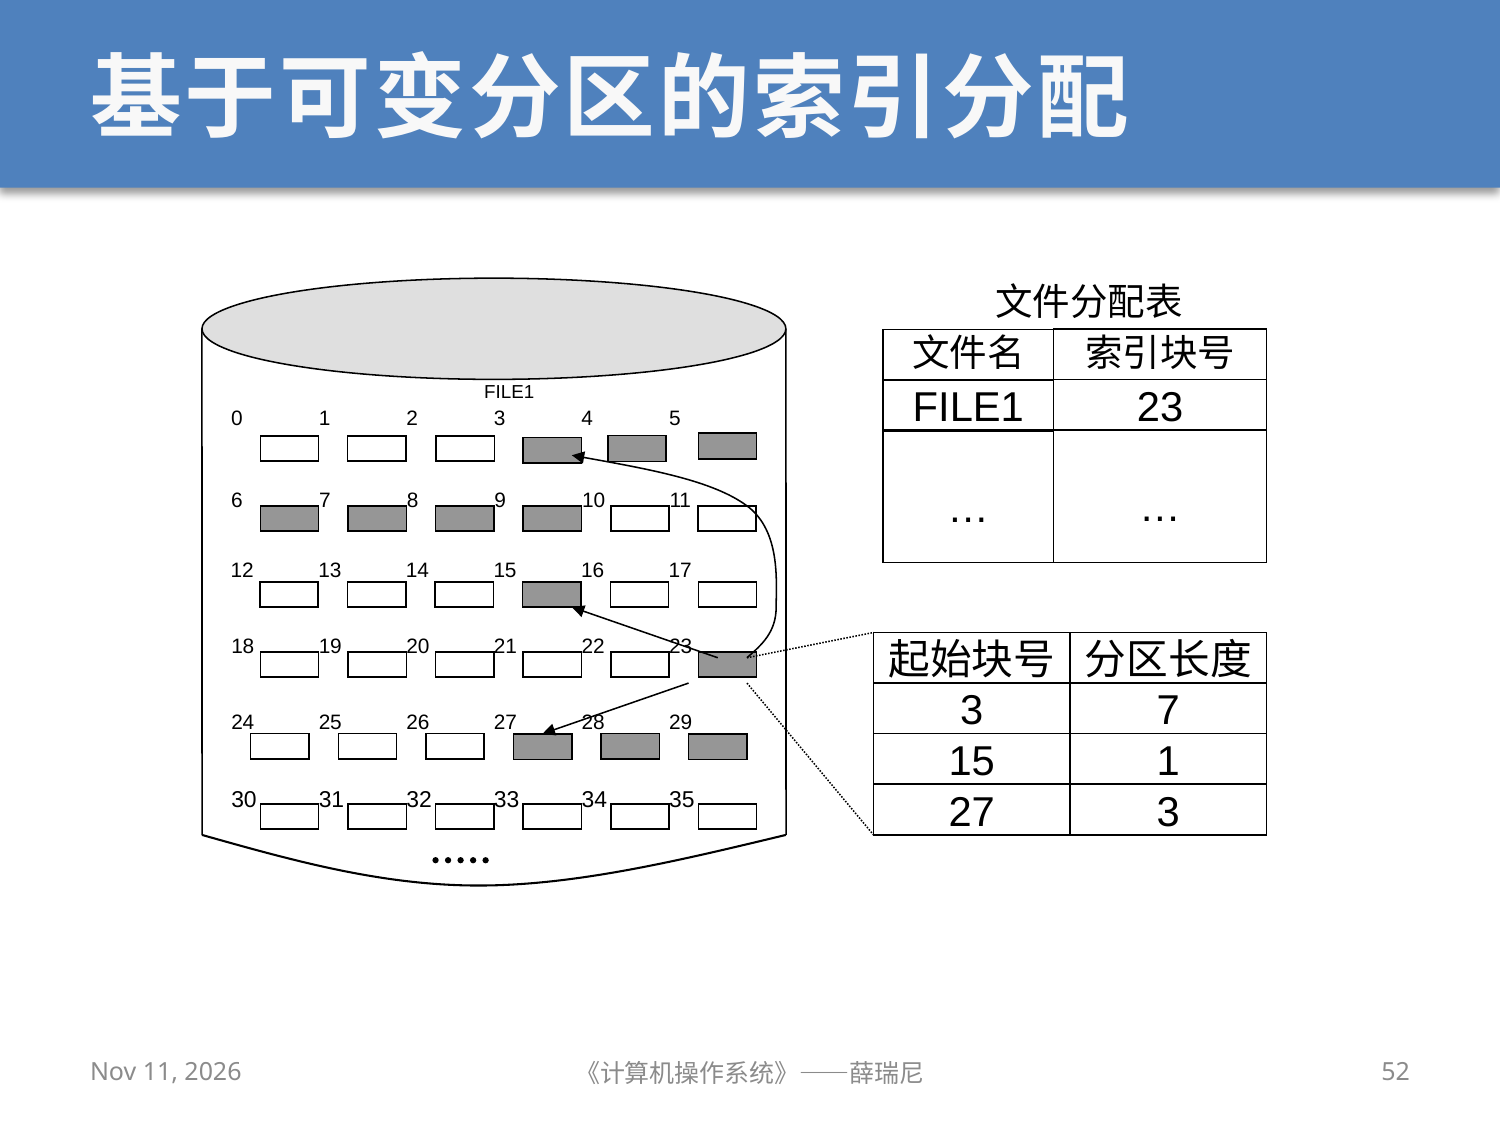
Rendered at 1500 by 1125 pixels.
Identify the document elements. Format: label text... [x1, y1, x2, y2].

footer 《计算机操作系统》——薛瑞尼 [512, 1042, 988, 1103]
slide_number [75, 1042, 425, 1103]
slide_number 52 [1074, 1042, 1425, 1103]
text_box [230, 379, 782, 658]
title 基于可变分区的索引分配 [75, 0, 1425, 188]
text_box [882, 277, 1296, 563]
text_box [230, 486, 757, 538]
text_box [201, 277, 787, 886]
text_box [873, 632, 1267, 836]
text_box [230, 666, 757, 683]
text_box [230, 556, 757, 608]
